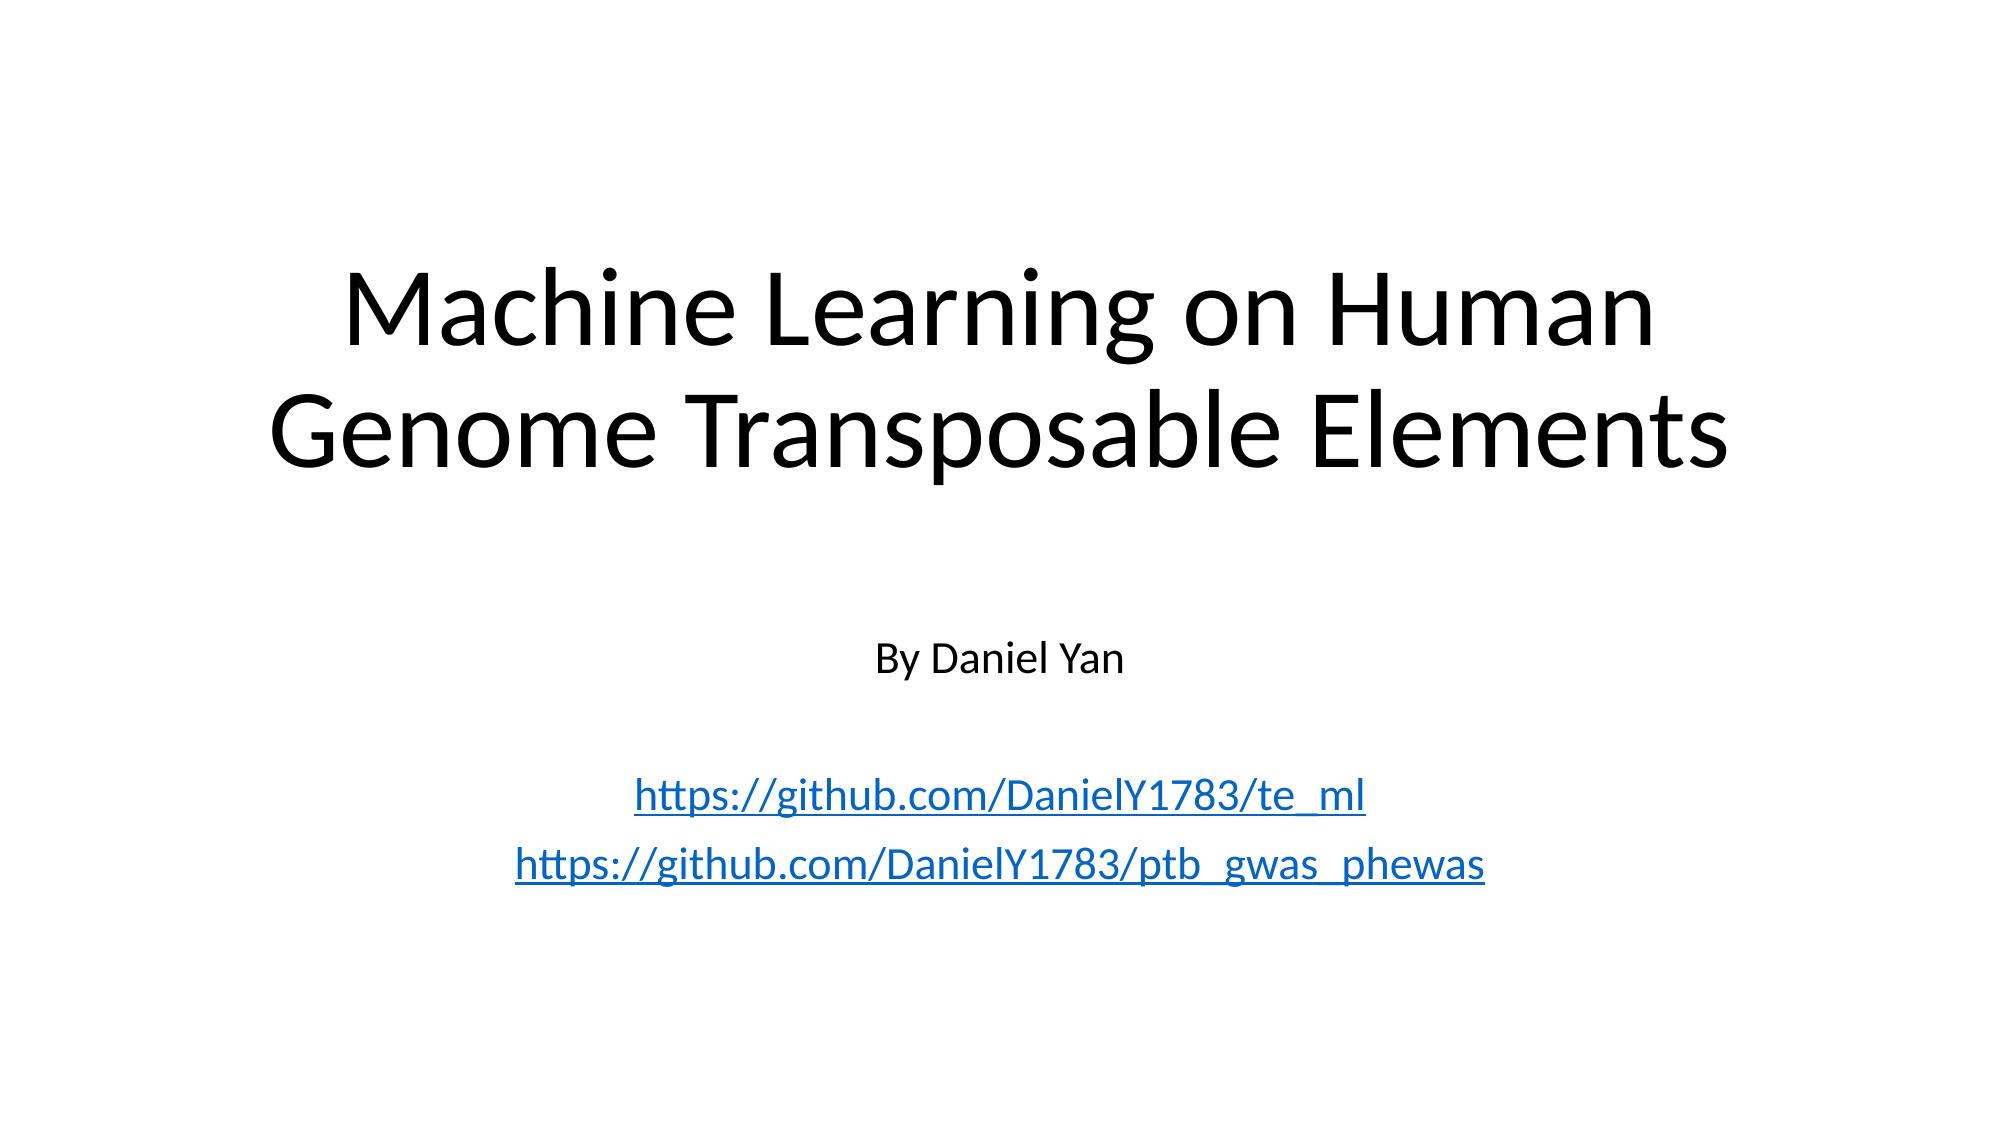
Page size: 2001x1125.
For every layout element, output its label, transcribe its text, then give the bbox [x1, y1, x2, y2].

subtitle By Daniel Yan https://github.com/DanielY1783/te_ml https://github.com/DanielY1783/ptb_gwas_phewas [249, 625, 1750, 898]
title Machine Learning on Human Genome Transposable Elements [249, 107, 1750, 500]
